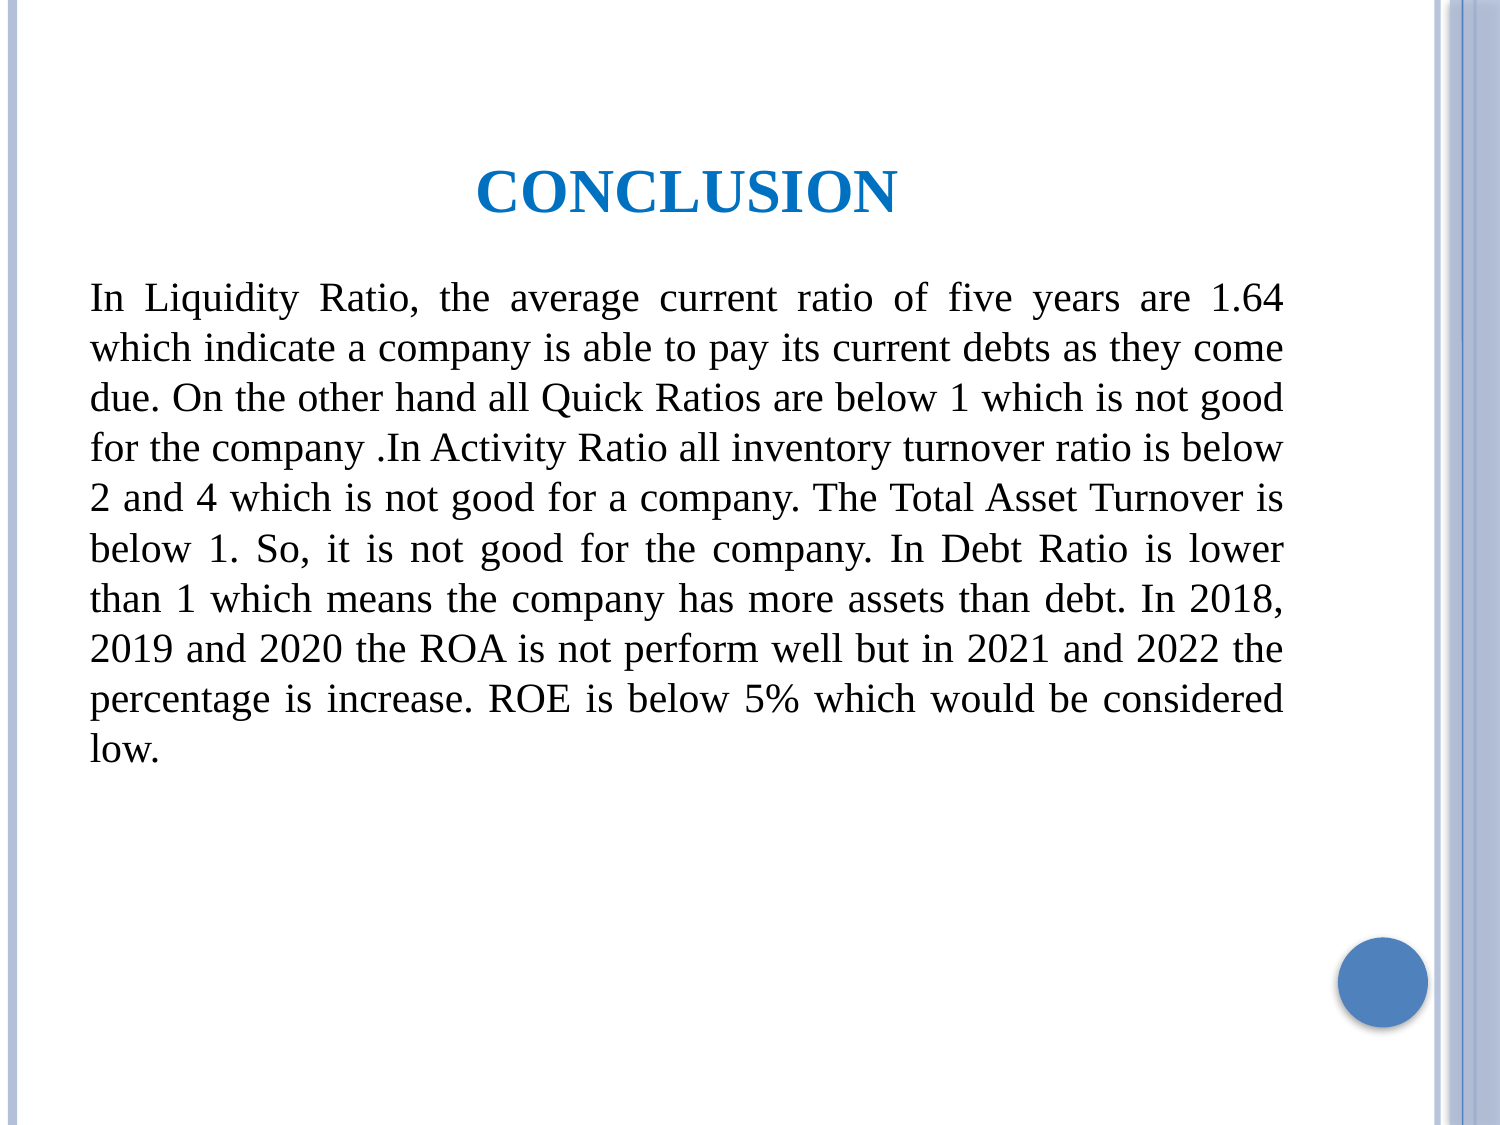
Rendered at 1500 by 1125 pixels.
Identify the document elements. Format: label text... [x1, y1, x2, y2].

list In Liquidity Ratio, the average current ratio of five years are 1.64 which indicate a company is able to pay its current debts as they come due. On the other hand all Quick Ratios are below 1 which is not good for the company .In Activity Ratio all inventory turnover ratio is below 2 and 4 which is not good for a company. The Total Asset Turnover is below 1. So, it is not good for the company. In Debt Ratio is lower than 1 which means the company has more assets than debt. In 2018, 2019 and 2020 the ROA is not perform well but in 2021 and 2022 the percentage is increase. ROE is below 5% which would be considered low. [75, 262, 1300, 1062]
title Conclusion [75, 45, 1300, 233]
